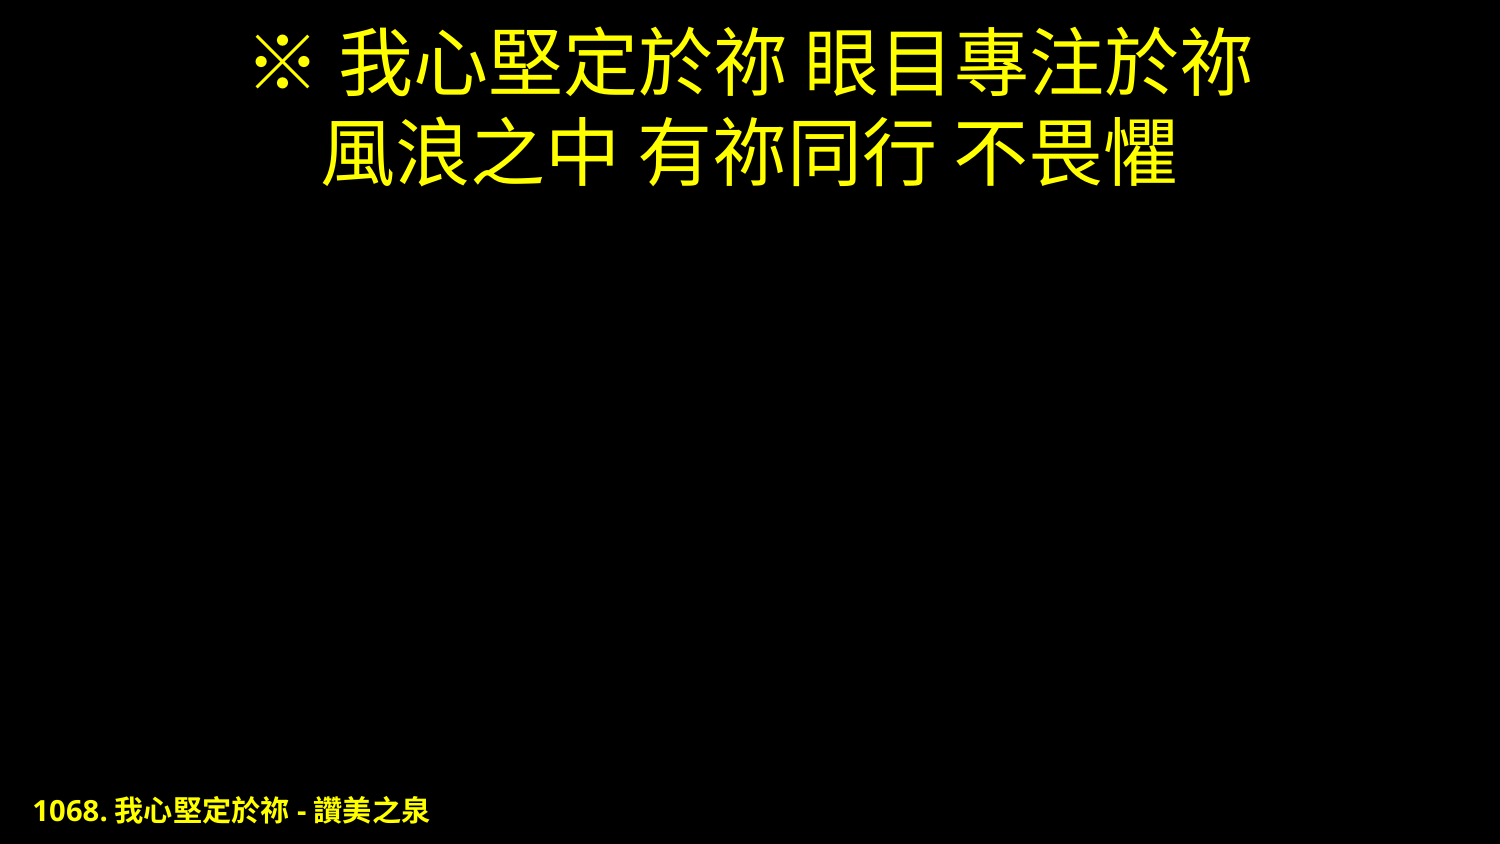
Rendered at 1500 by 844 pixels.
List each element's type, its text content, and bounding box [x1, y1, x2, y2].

text_box 1068.我心堅定於祢-讚美之泉 [17, 784, 656, 835]
title ※我心堅定於祢 眼目專注於祢 風浪之中 有祢同行 不畏懼 [0, 55, 1500, 245]
